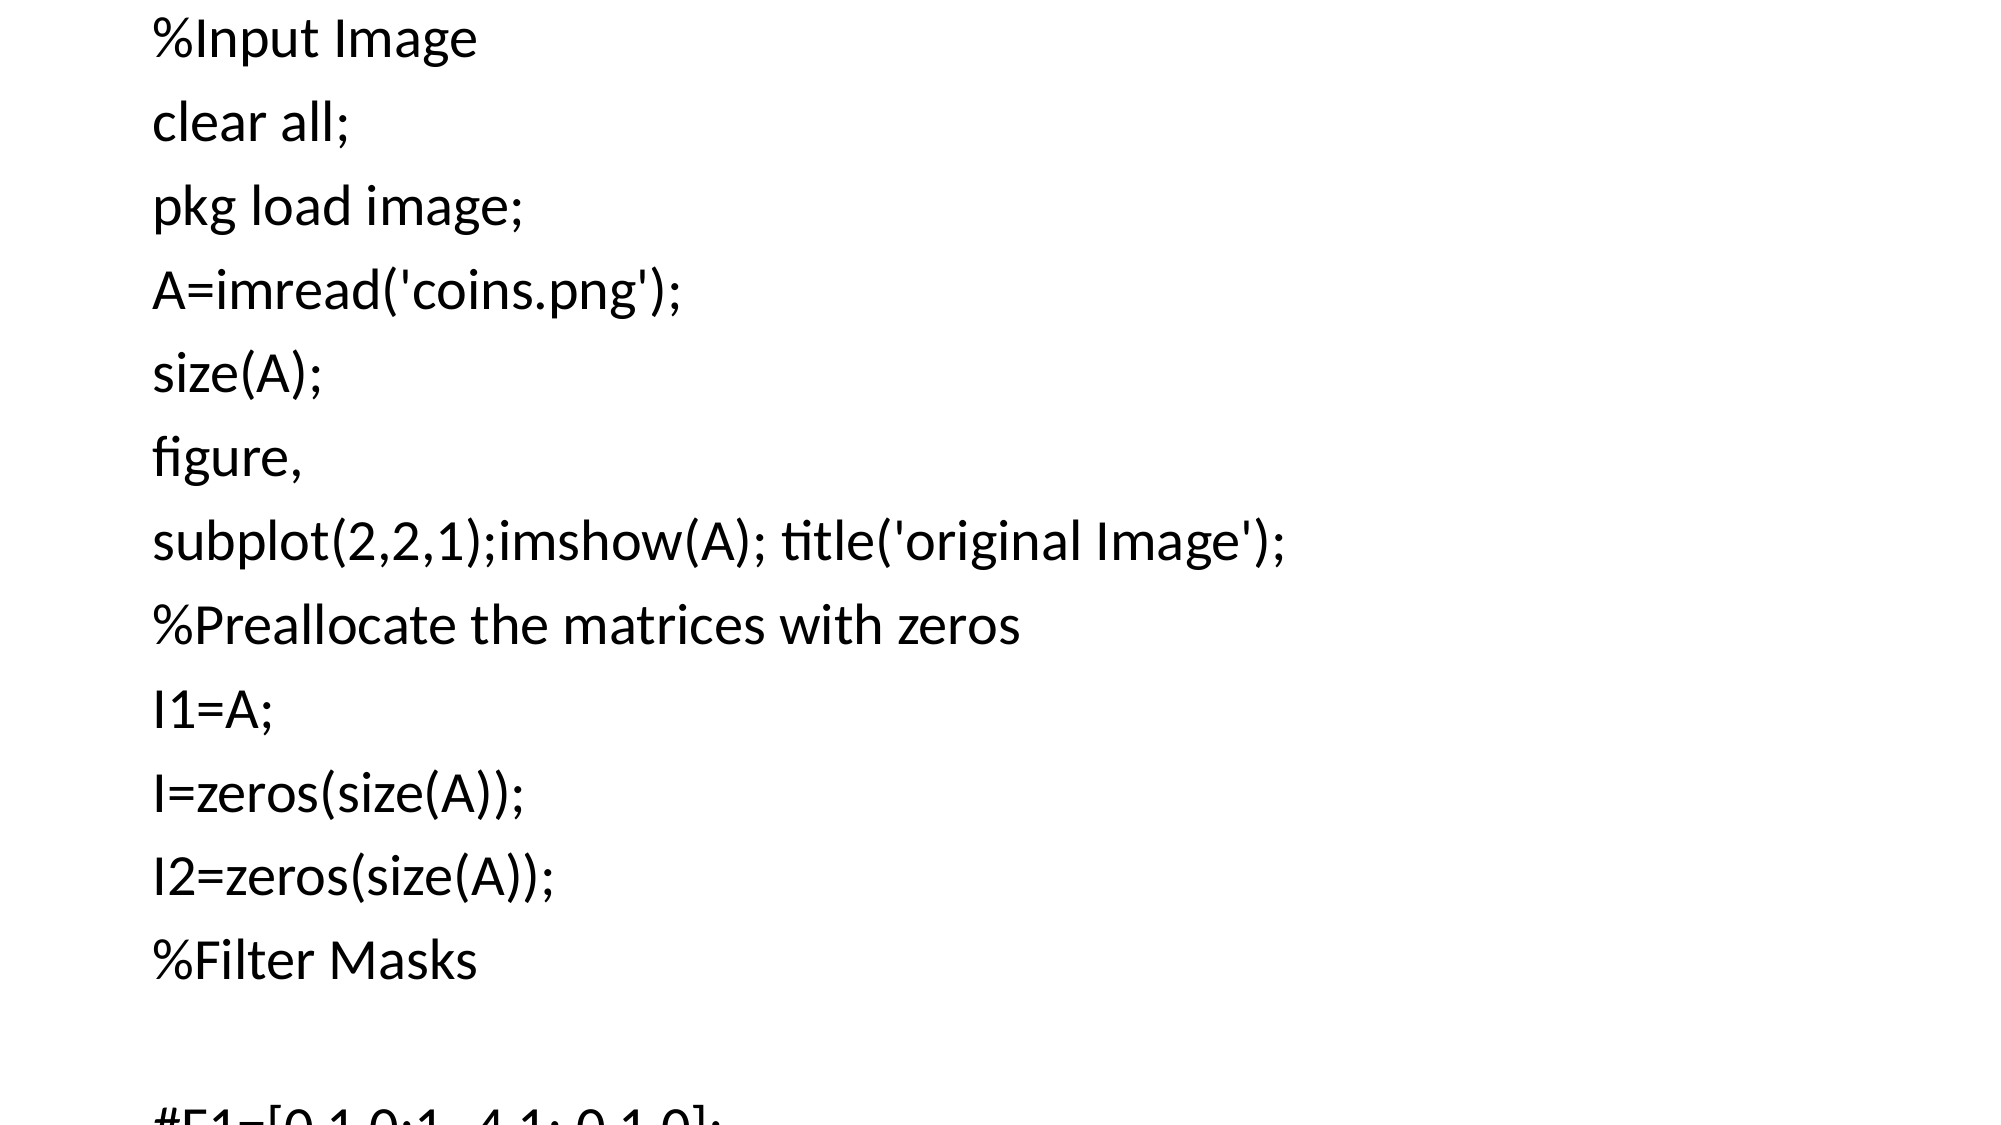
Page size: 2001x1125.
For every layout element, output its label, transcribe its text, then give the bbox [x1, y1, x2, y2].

list %Input Image clear all; pkg load image; A=imread('coins.png'); size(A); figure, subplot(2,2,1);imshow(A); title('original Image'); %Preallocate the matrices with zeros I1=A; I=zeros(size(A)); I2=zeros(size(A)); %Filter Masks #F1=[0 1 0;1 -4 1; 0 1 0]; #F1=[0 2 0;2 -8 2; 0 2 0]; F1=[1 1 1;1 -8 1; 1 1 1]; #F1=[-1 -1 -1;-1 8 -1; -1 -1 -1]; %Padarray with zeros A=padarray(A,[1,1]); A=double(A); size(A); %Implementation of the equation in Fig.D for i=1:size(A,1)-2 for j=1:size(A,2)-2 I(i,j)=sum(sum(F1.*A(i:i+2,j:j+2))); end end I=uint8(I); subplot(2,2,3);imshow(I);title('Filtered Image'); %Sharpenend Image %Refer Equation in Fig.F B=I1-I; subplot(2,2,4); imshow(B);title('Sharpened Image'); [137, 0, 1863, 1125]
